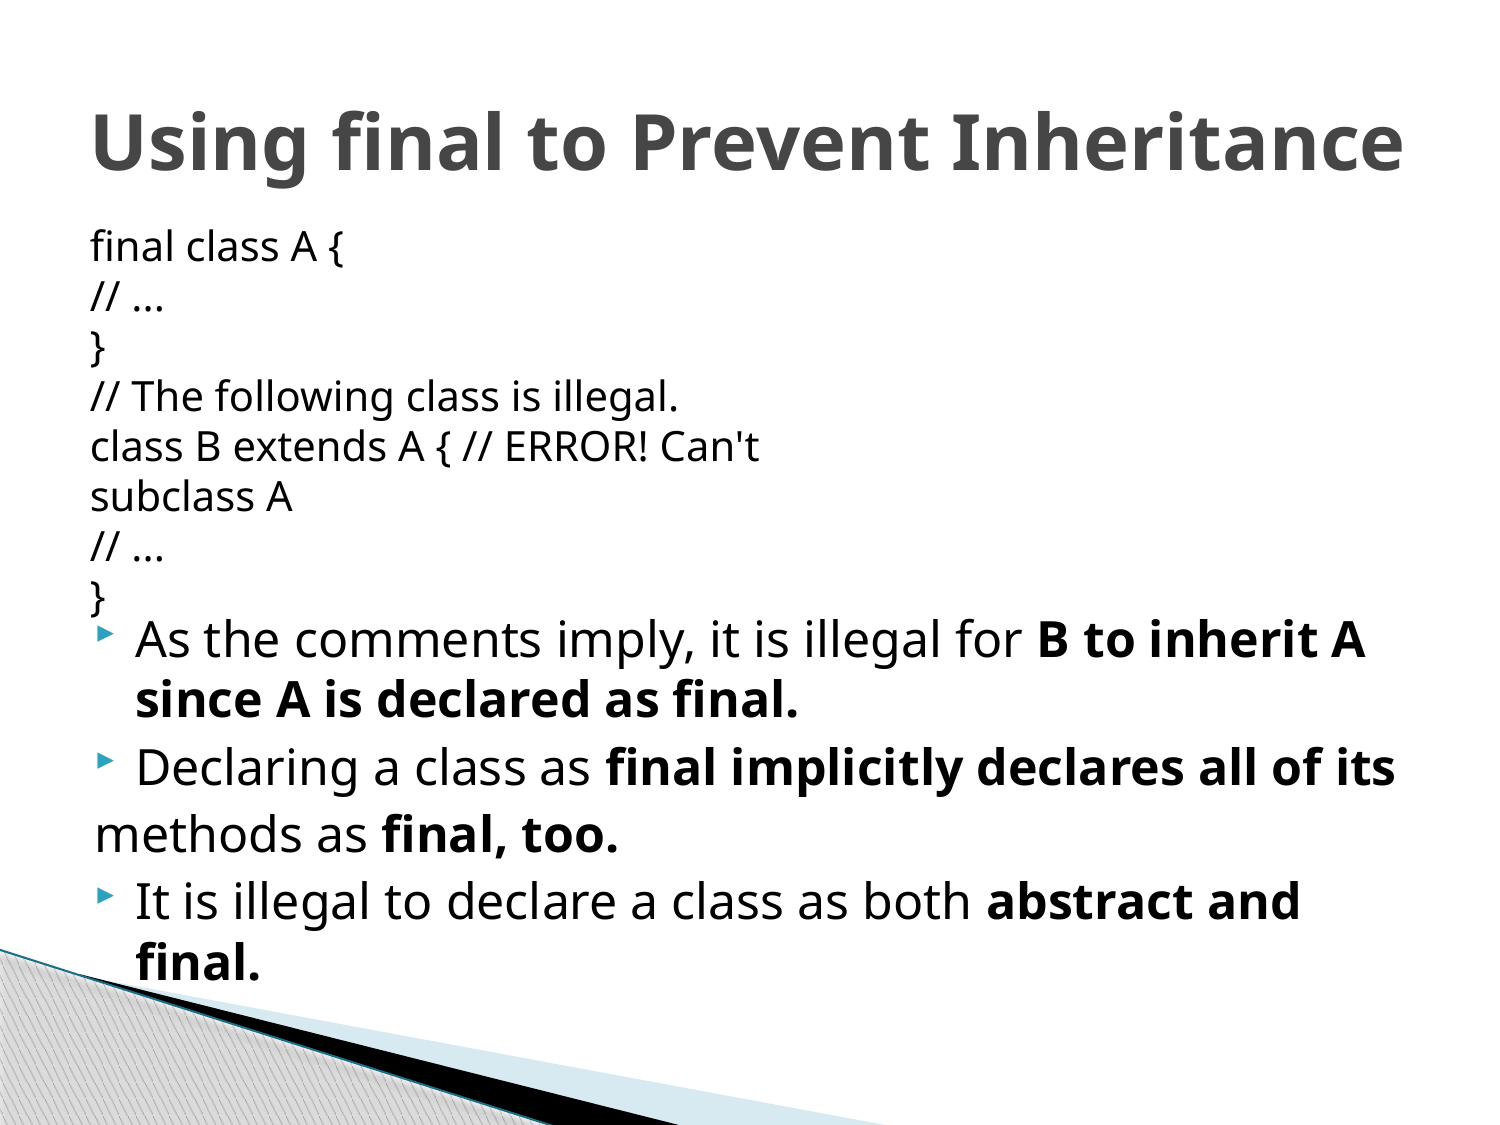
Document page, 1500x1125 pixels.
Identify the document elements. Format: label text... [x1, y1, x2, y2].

title Using final to Prevent Inheritance [75, 45, 1425, 233]
list As the comments imply, it is illegal for B to inherit A since A is declared as final. Declaring a class as final implicitly declares all of its methods as final, too. It is illegal to declare a class as both abstract and final. [62, 600, 1413, 1010]
text_box final class A { // ... } // The following class is illegal. class B extends A { // ERROR! Can't subclass A // ... } [74, 212, 825, 678]
